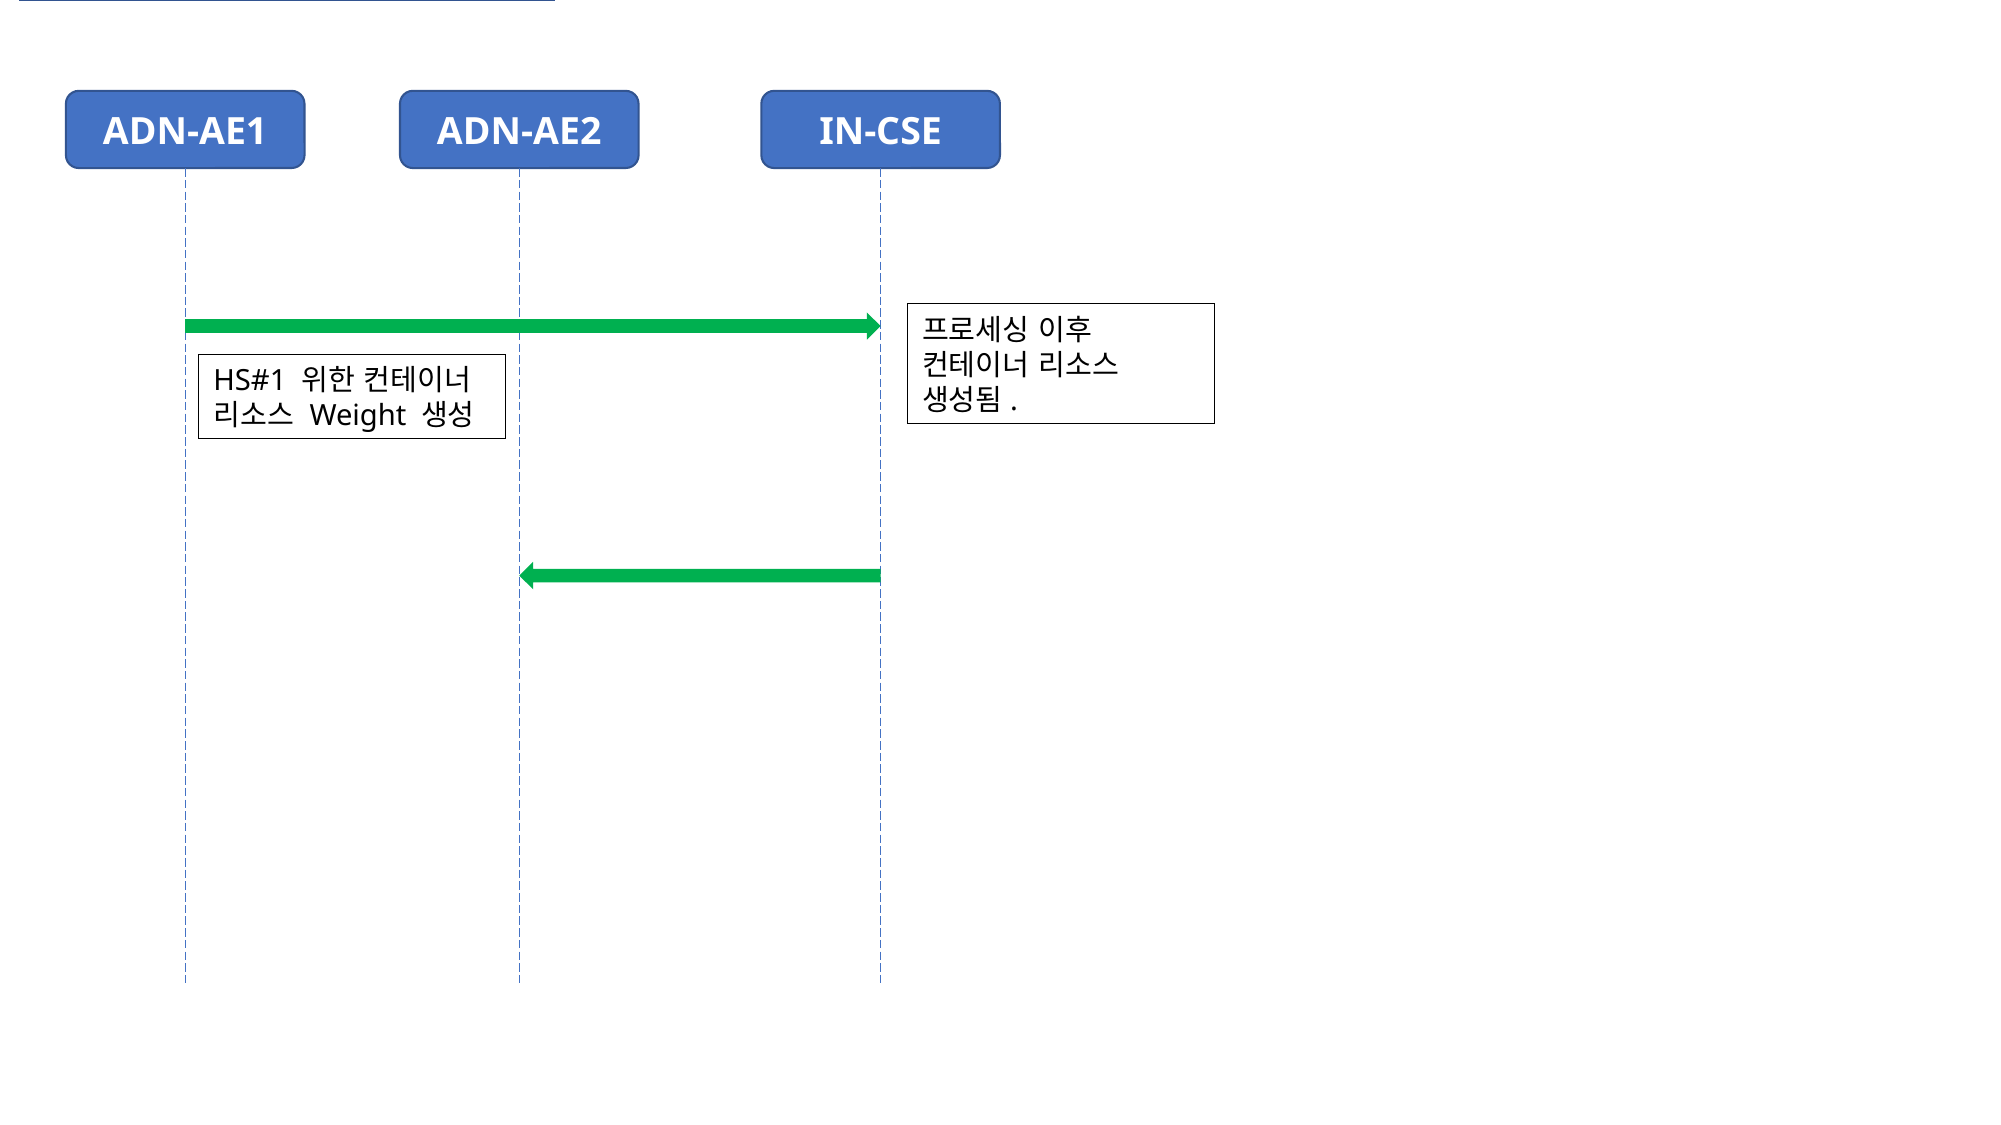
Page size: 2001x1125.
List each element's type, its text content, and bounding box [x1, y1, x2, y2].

text_box IN-CSE [760, 89, 1002, 170]
text_box ADN-AE2 [398, 89, 640, 170]
text_box [186, 318, 519, 334]
text_box HS#1 위한 컨테이너 리소스 Weight 생성 [198, 354, 506, 439]
text_box [520, 309, 880, 343]
text_box [520, 559, 880, 592]
text_box 프로세싱 이후 컨테이너 리소스 생성됨. [907, 303, 1215, 424]
text_box ADN-AE1 [64, 89, 306, 170]
